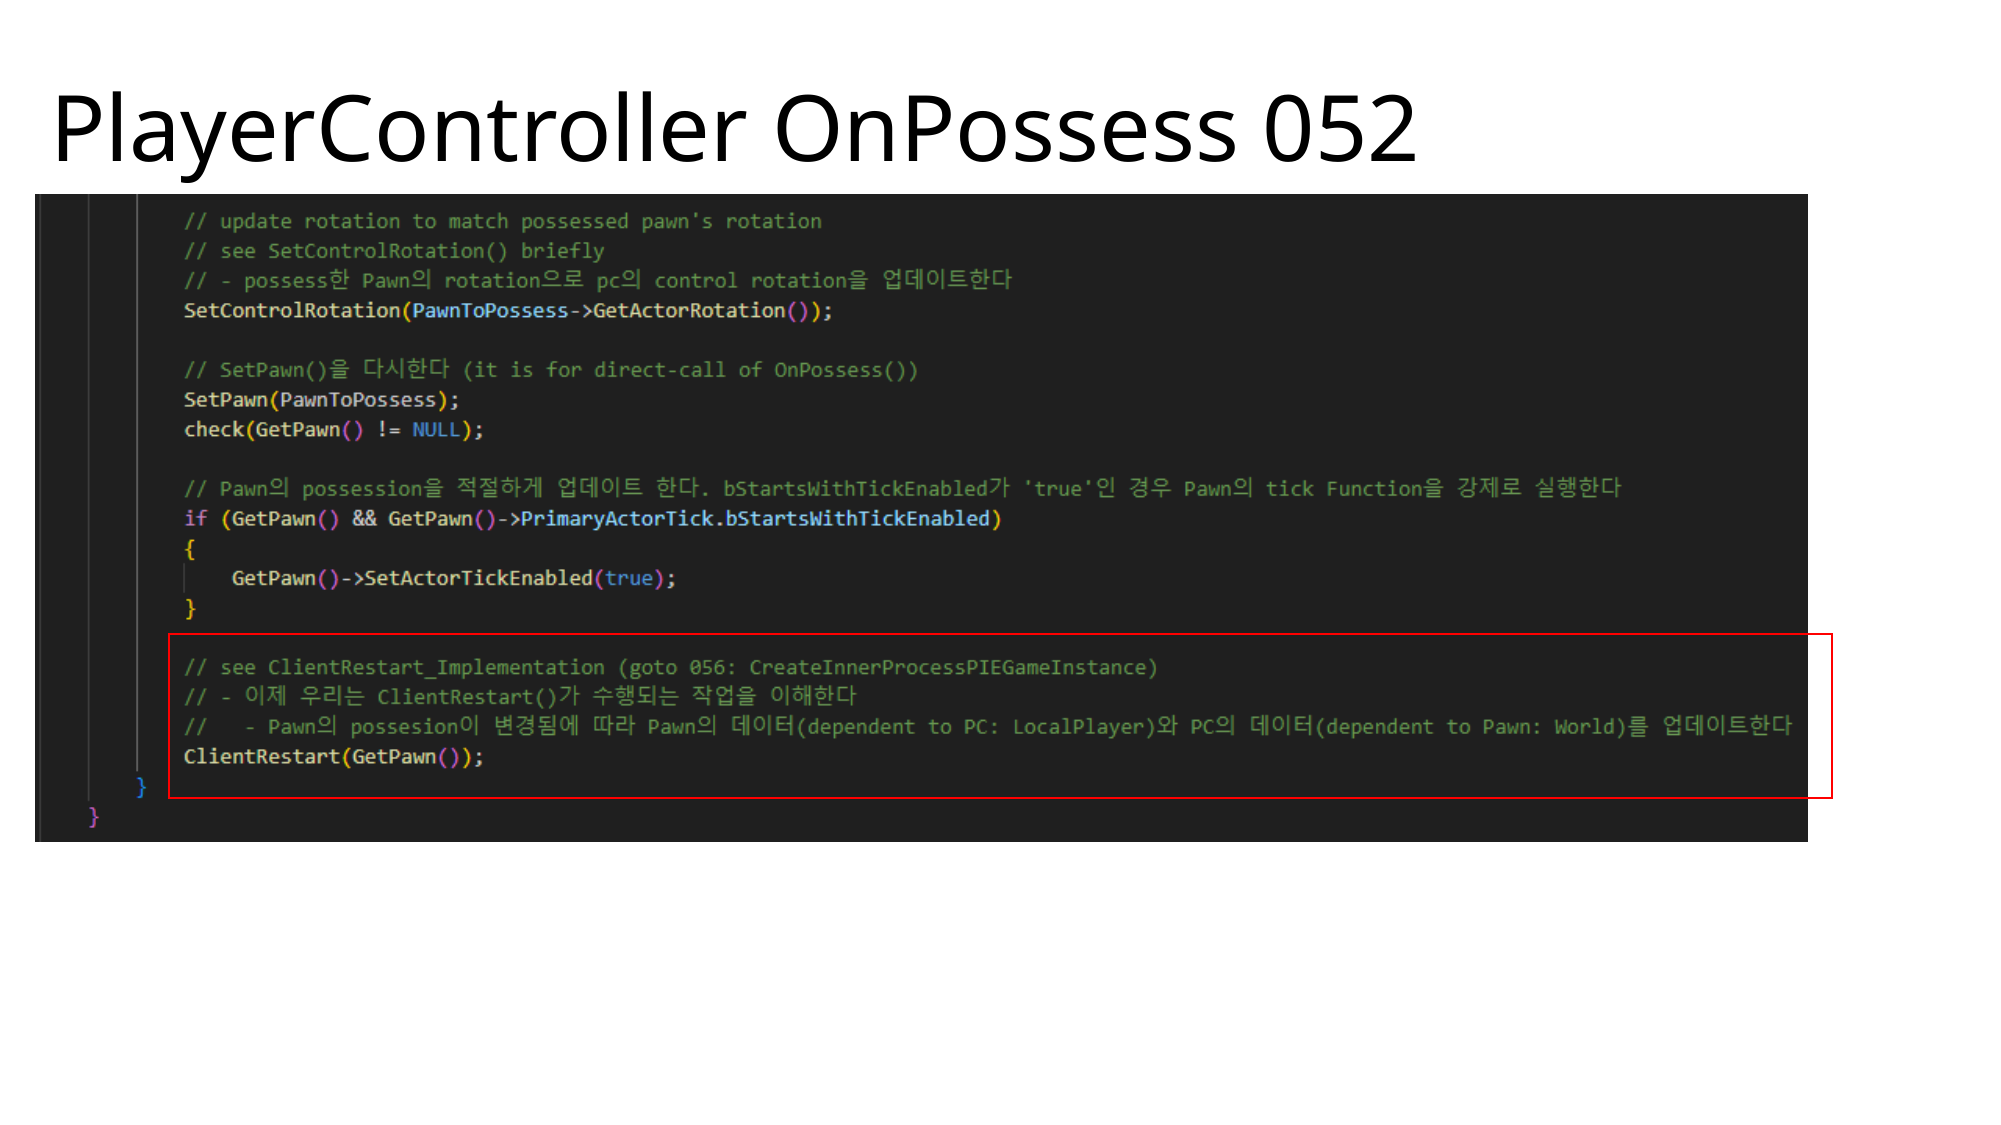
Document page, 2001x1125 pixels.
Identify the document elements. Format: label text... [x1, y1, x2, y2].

text_box PlayerController OnPossess 052 [34, 67, 1760, 194]
text_box [1808, 633, 1833, 799]
picture [34, 194, 1808, 842]
